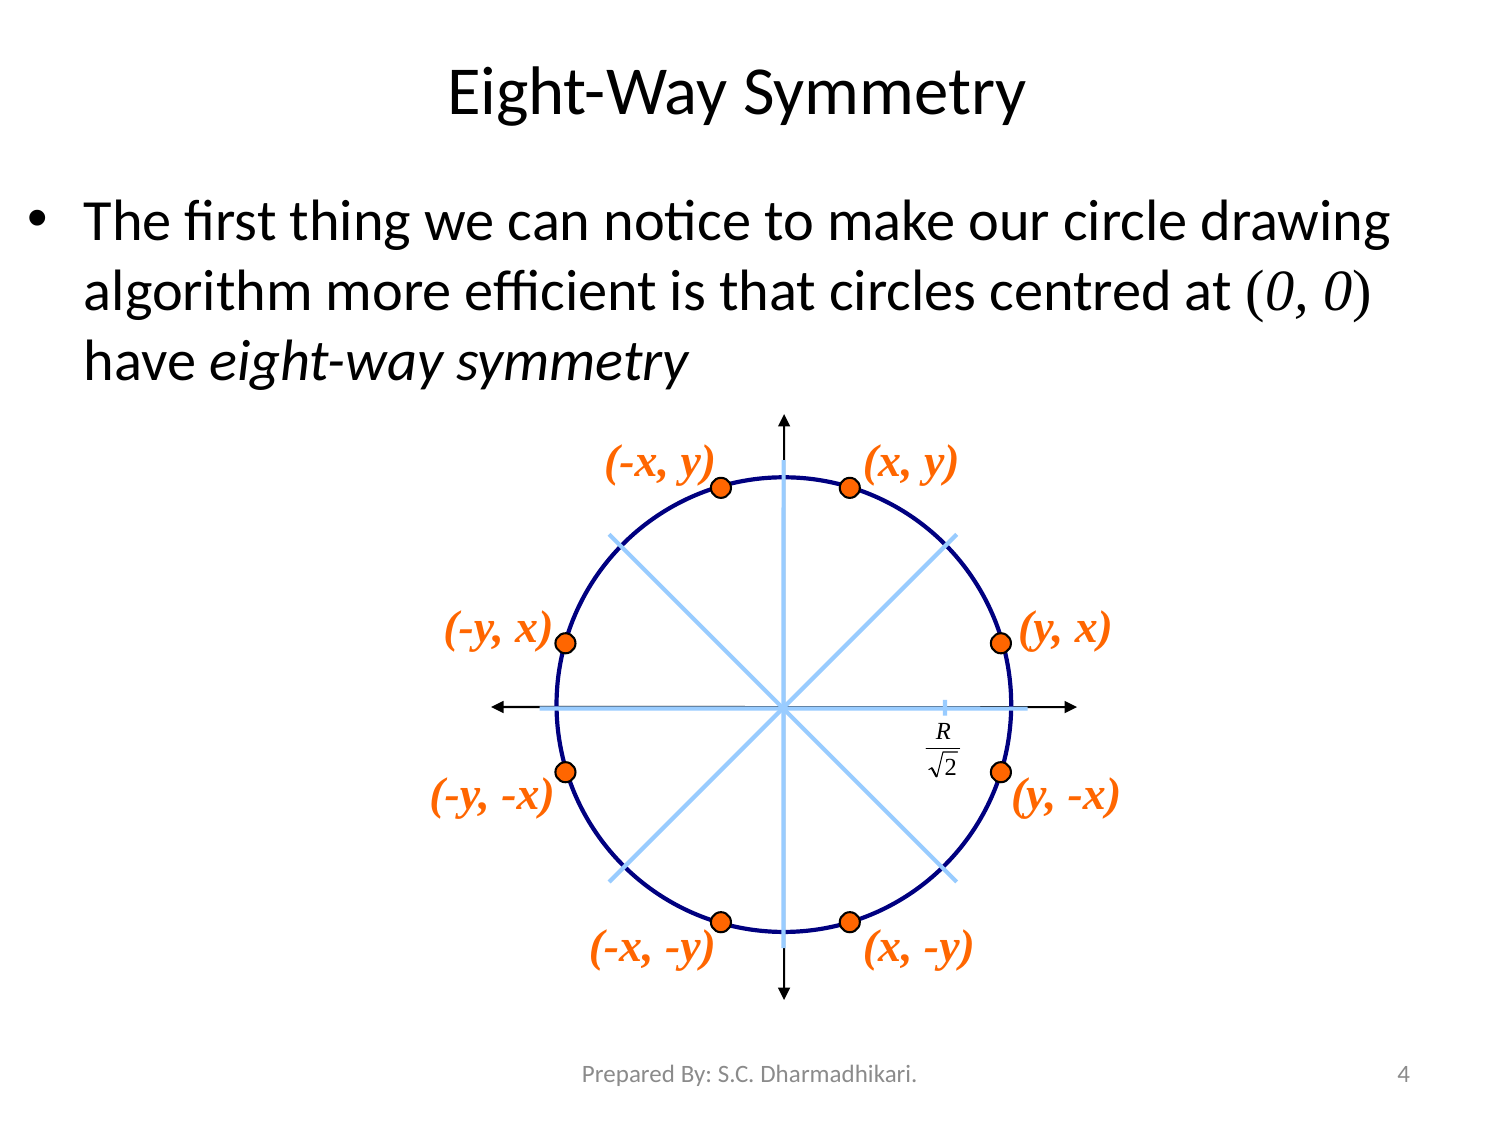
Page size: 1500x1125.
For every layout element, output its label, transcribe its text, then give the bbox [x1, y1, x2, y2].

footer Prepared By: S.C. Dharmadhikari. [512, 1042, 988, 1103]
list The first thing we can notice to make our circle drawing algorithm more efficient is that circles centred at (0, 0) have eight-way symmetry [12, 174, 1438, 1034]
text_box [413, 413, 1138, 1001]
title Eight-Way Symmetry [60, 37, 1414, 136]
slide_number 4 [1074, 1042, 1425, 1103]
